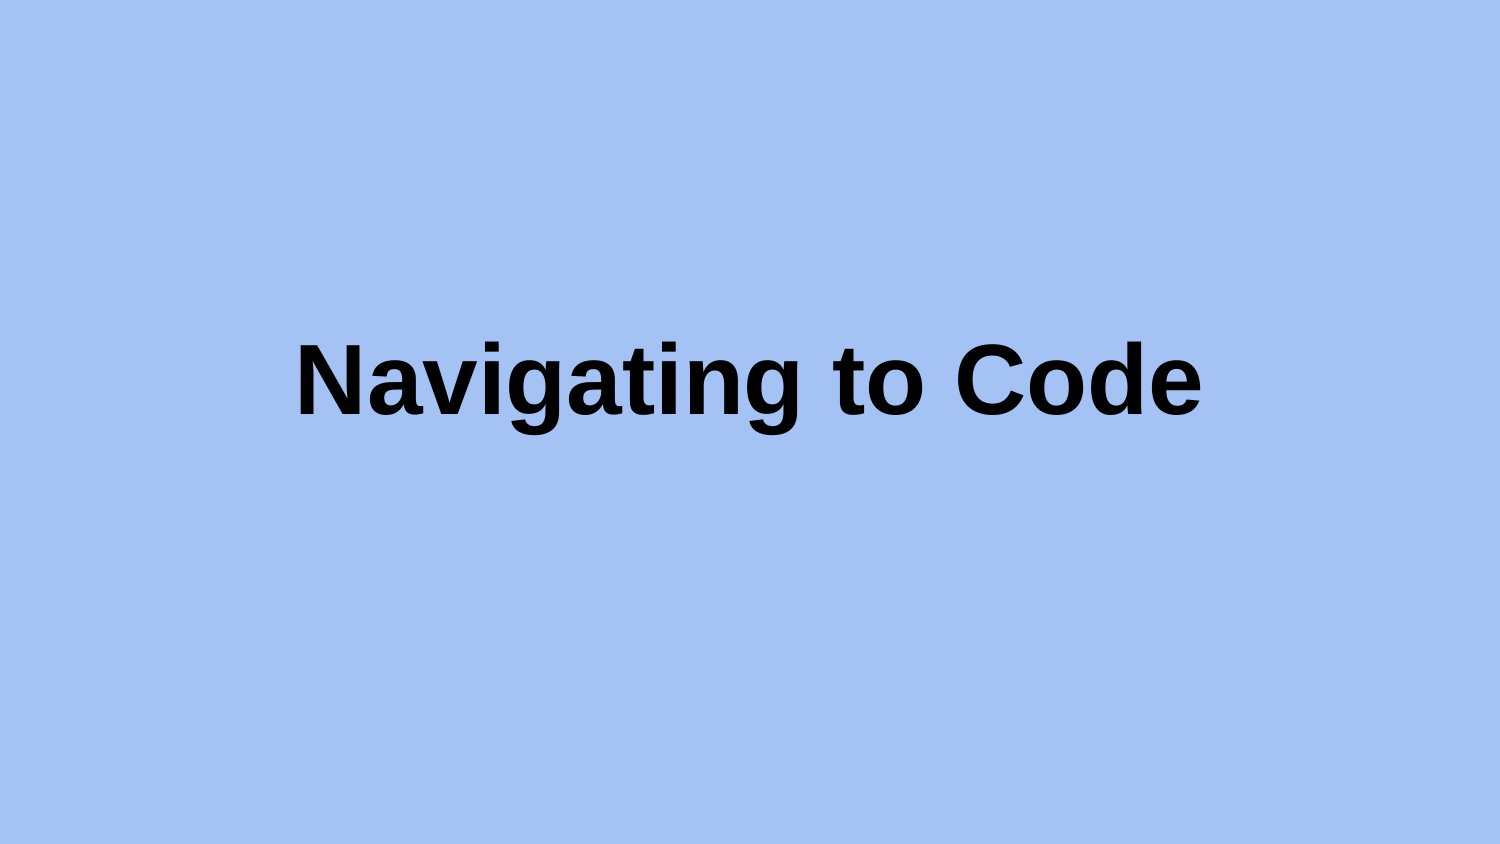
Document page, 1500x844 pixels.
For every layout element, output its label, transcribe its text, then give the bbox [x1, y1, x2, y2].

title Navigating to Code [112, 259, 1388, 450]
